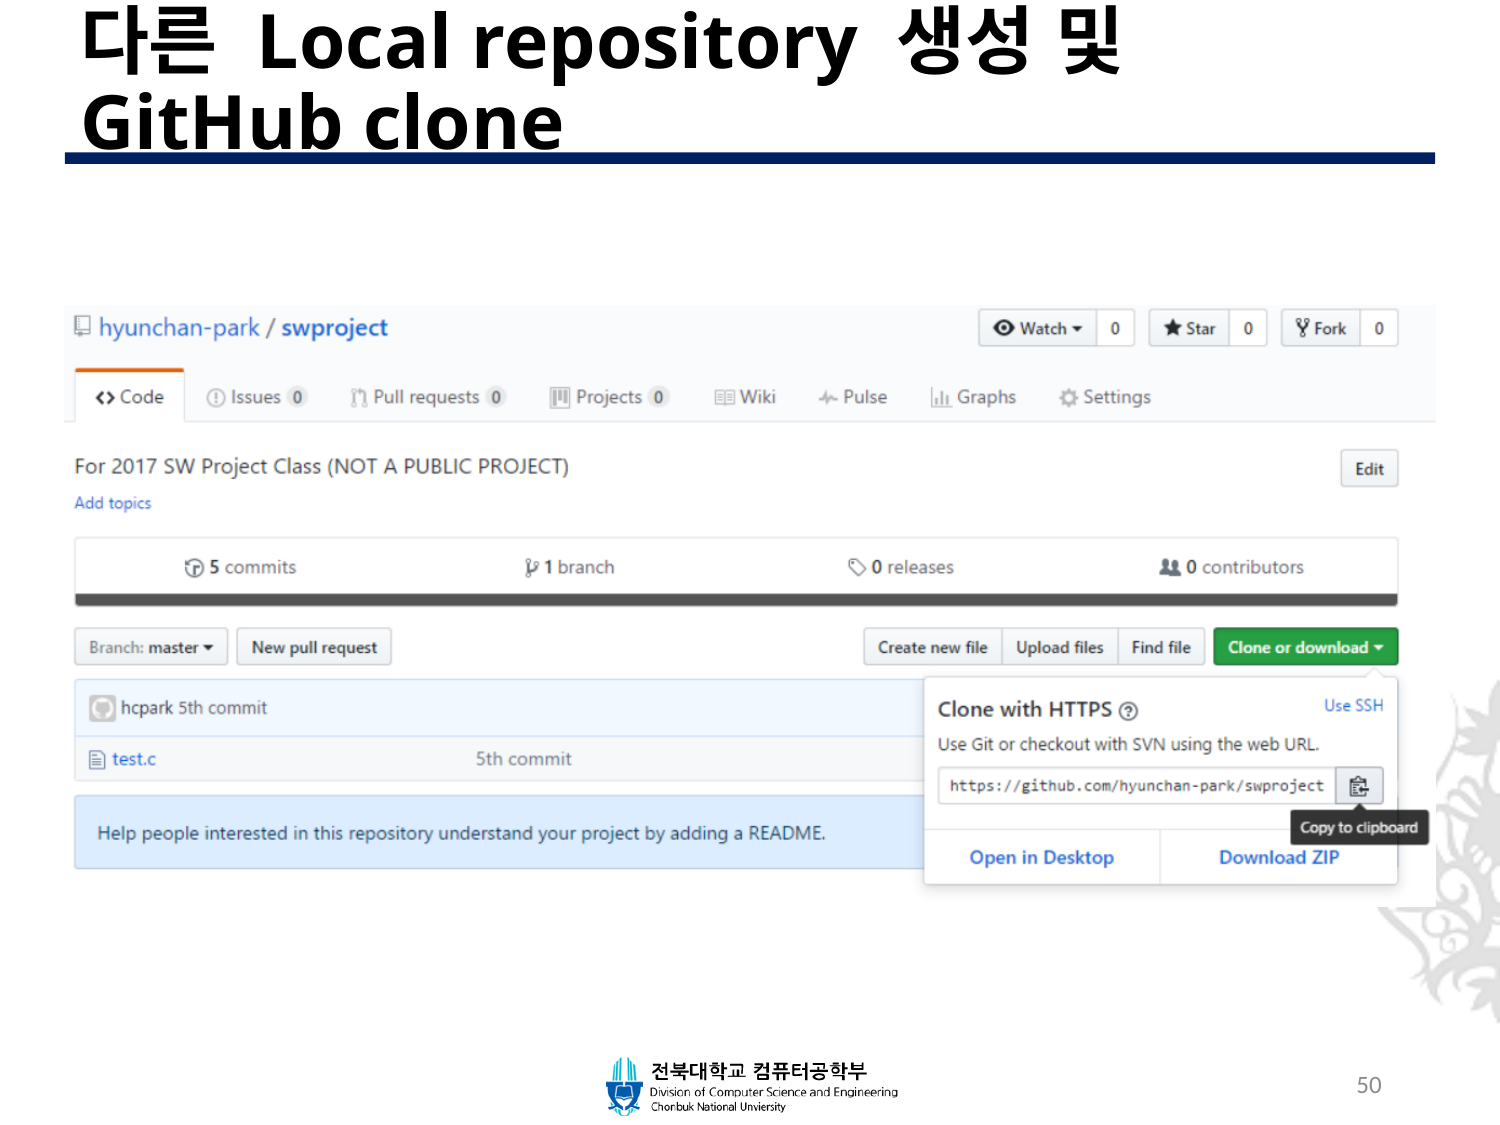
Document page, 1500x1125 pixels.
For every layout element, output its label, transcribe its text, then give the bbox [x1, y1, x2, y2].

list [64, 305, 1436, 907]
picture [600, 1057, 900, 1116]
slide_number 50 [1059, 1057, 1397, 1111]
title 다른 Local repository 생성 및 GitHub clone [64, 26, 1436, 143]
